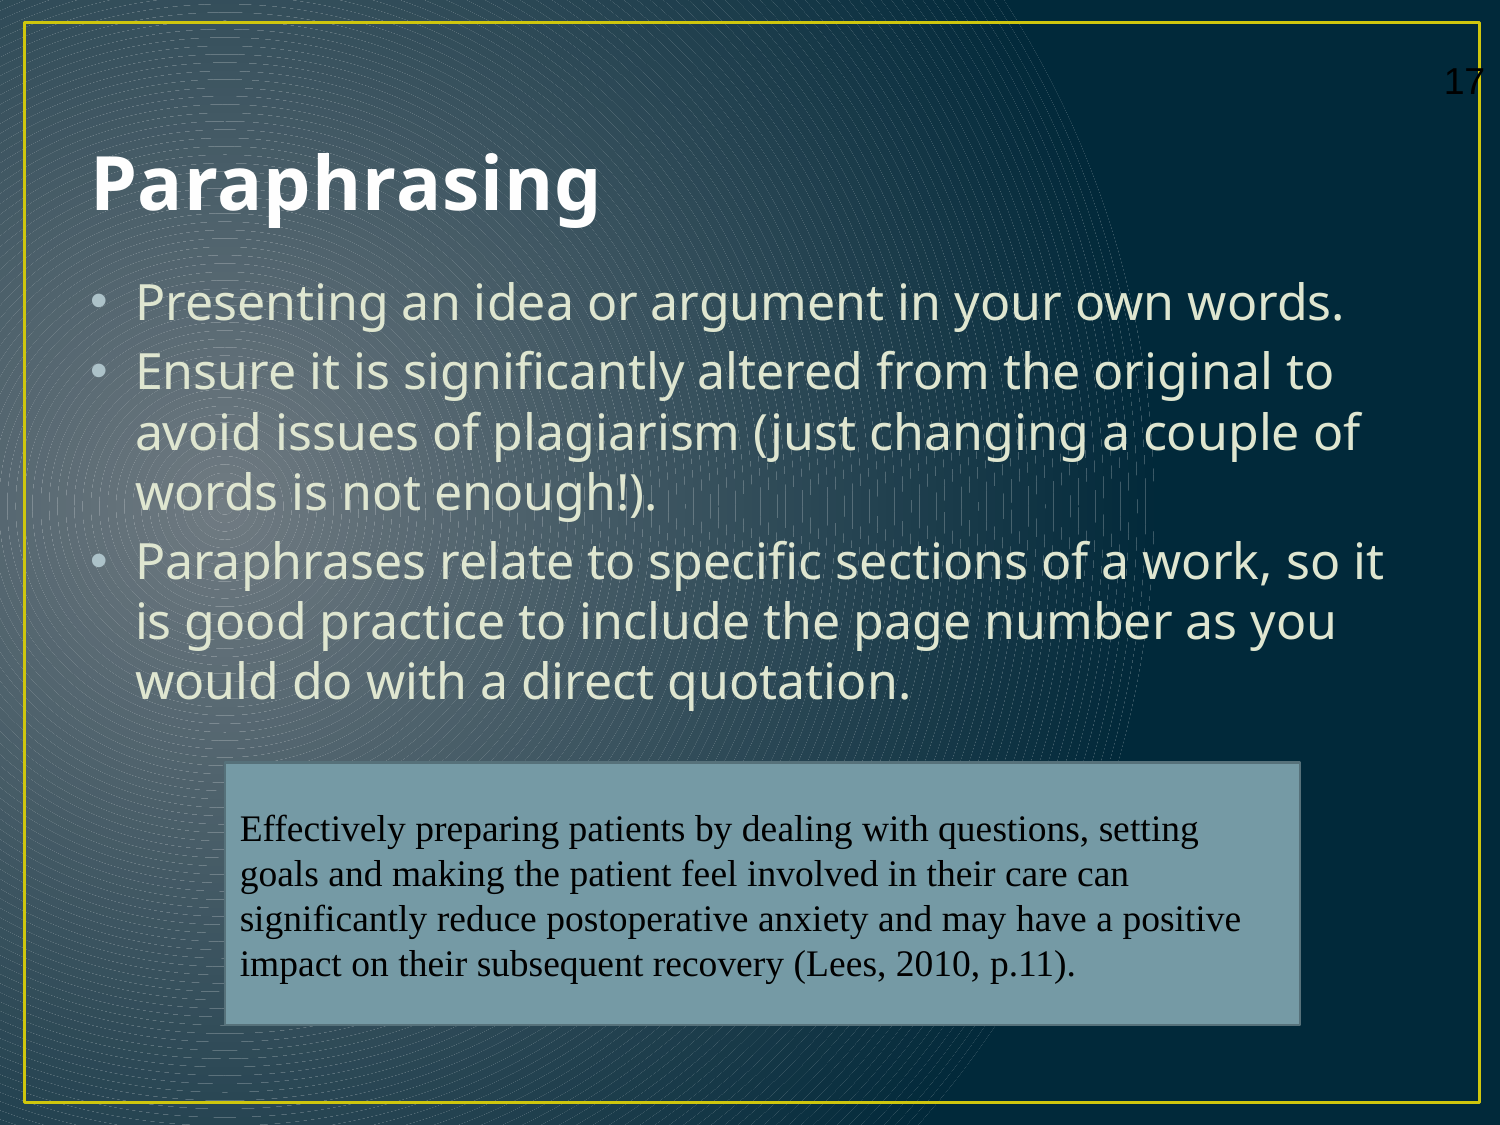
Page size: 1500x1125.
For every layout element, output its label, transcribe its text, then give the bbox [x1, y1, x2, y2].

title Paraphrasing [75, 45, 1425, 233]
text_box Effectively preparing patients by dealing with questions, setting goals and making the patient feel involved in their care can significantly reduce postoperative anxiety and may have a positive impact on their subsequent recovery (Lees, 2010, p.11). [224, 761, 1301, 1026]
list Presenting an idea or argument in your own words. Ensure it is significantly altered from the original to avoid issues of plagiarism (just changing a couple of words is not enough!). Paraphrases relate to specific sections of a work, so it is good practice to include the page number as you would do with a direct quotation. [75, 262, 1425, 1005]
